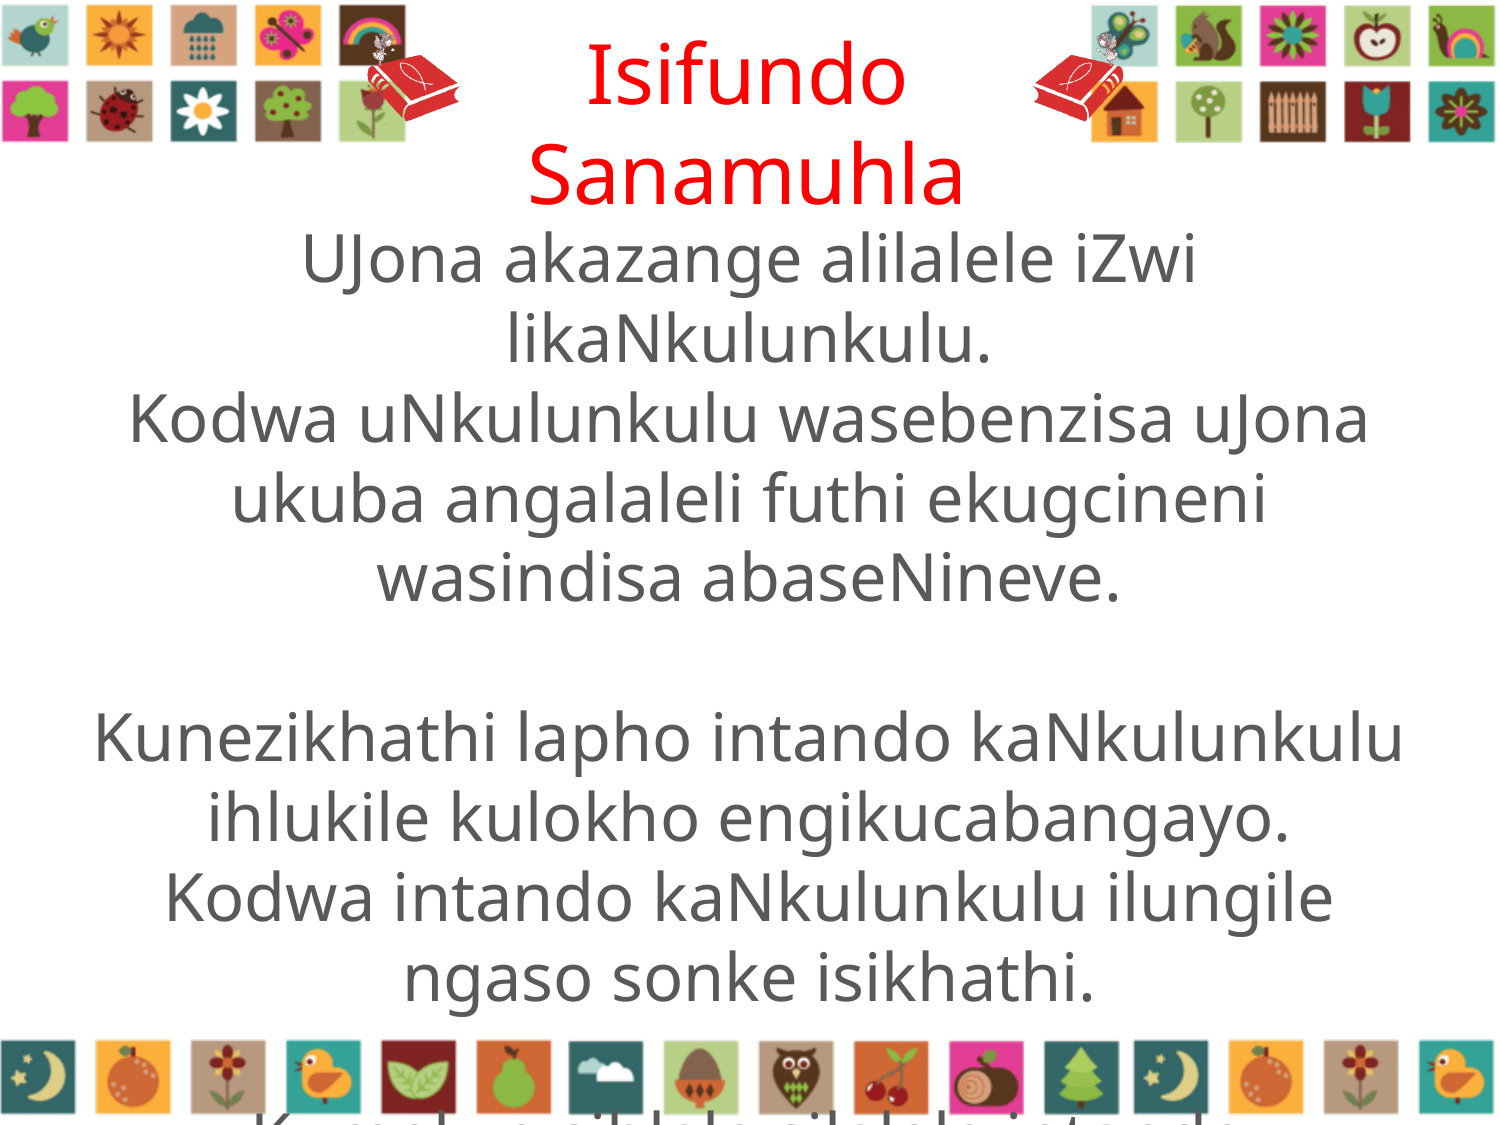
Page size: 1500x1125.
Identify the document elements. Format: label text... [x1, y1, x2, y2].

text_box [0, 1028, 1500, 1118]
text_box Isifundo Sanamuhla [414, 13, 1080, 208]
text_box UJona akazange alilalele iZwi likaNkulunkulu. Kodwa uNkulunkulu wasebenzisa uJona ukuba angalaleli futhi ekugcineni wasindisa abaseNineve. Kunezikhathi lapho intando kaNkulunkulu ihlukile kulokho engikucabangayo. Kodwa intando kaNkulunkulu ilungile ngaso sonke isikhathi. Kumelwe sihlale silalela intando kaNkulunkulu. [76, 208, 1424, 1027]
picture [0, 3, 492, 150]
picture [1001, 3, 1500, 150]
